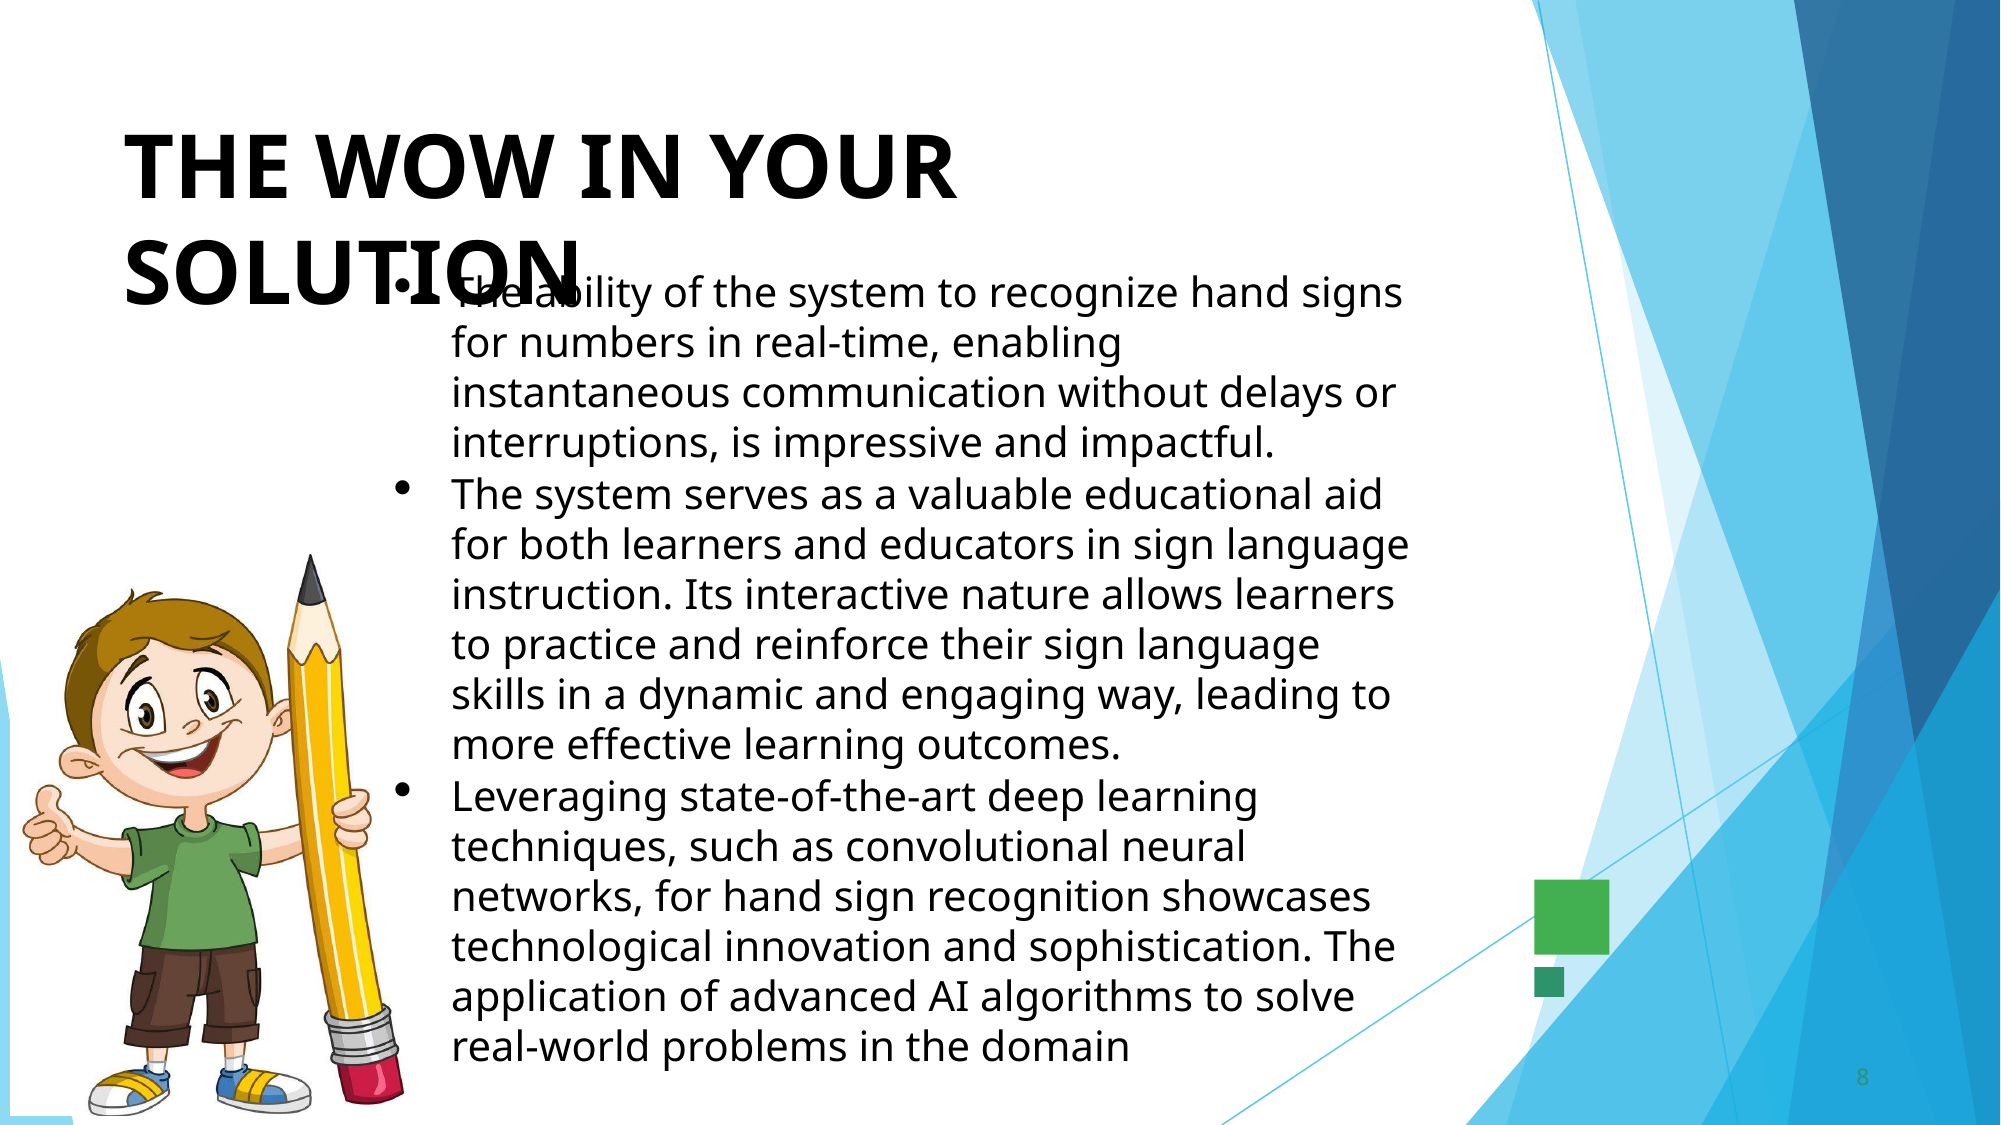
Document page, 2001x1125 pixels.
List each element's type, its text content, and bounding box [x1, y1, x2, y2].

title THE WOW IN YOUR SOLUTION [121, 107, 1359, 323]
text_box [1534, 967, 1565, 997]
slide_number 8 [1849, 1061, 1890, 1125]
text_box [1534, 879, 1610, 955]
text_box The ability of the system to recognize hand signs for numbers in real-time, enabling instantaneous communication without delays or interruptions, is impressive and impactful. The system serves as a valuable educational aid for both learners and educators in sign language instruction. Its interactive nature allows learners to practice and reinforce their sign language skills in a dynamic and engaging way, leading to more effective learning outcomes. Leveraging state-of-the-art deep learning techniques, such as convolutional neural networks, for hand sign recognition showcases technological innovation and sophistication. The application of advanced AI algorithms to solve real-world problems in the domain [393, 263, 1440, 1070]
picture [10, 554, 416, 1116]
